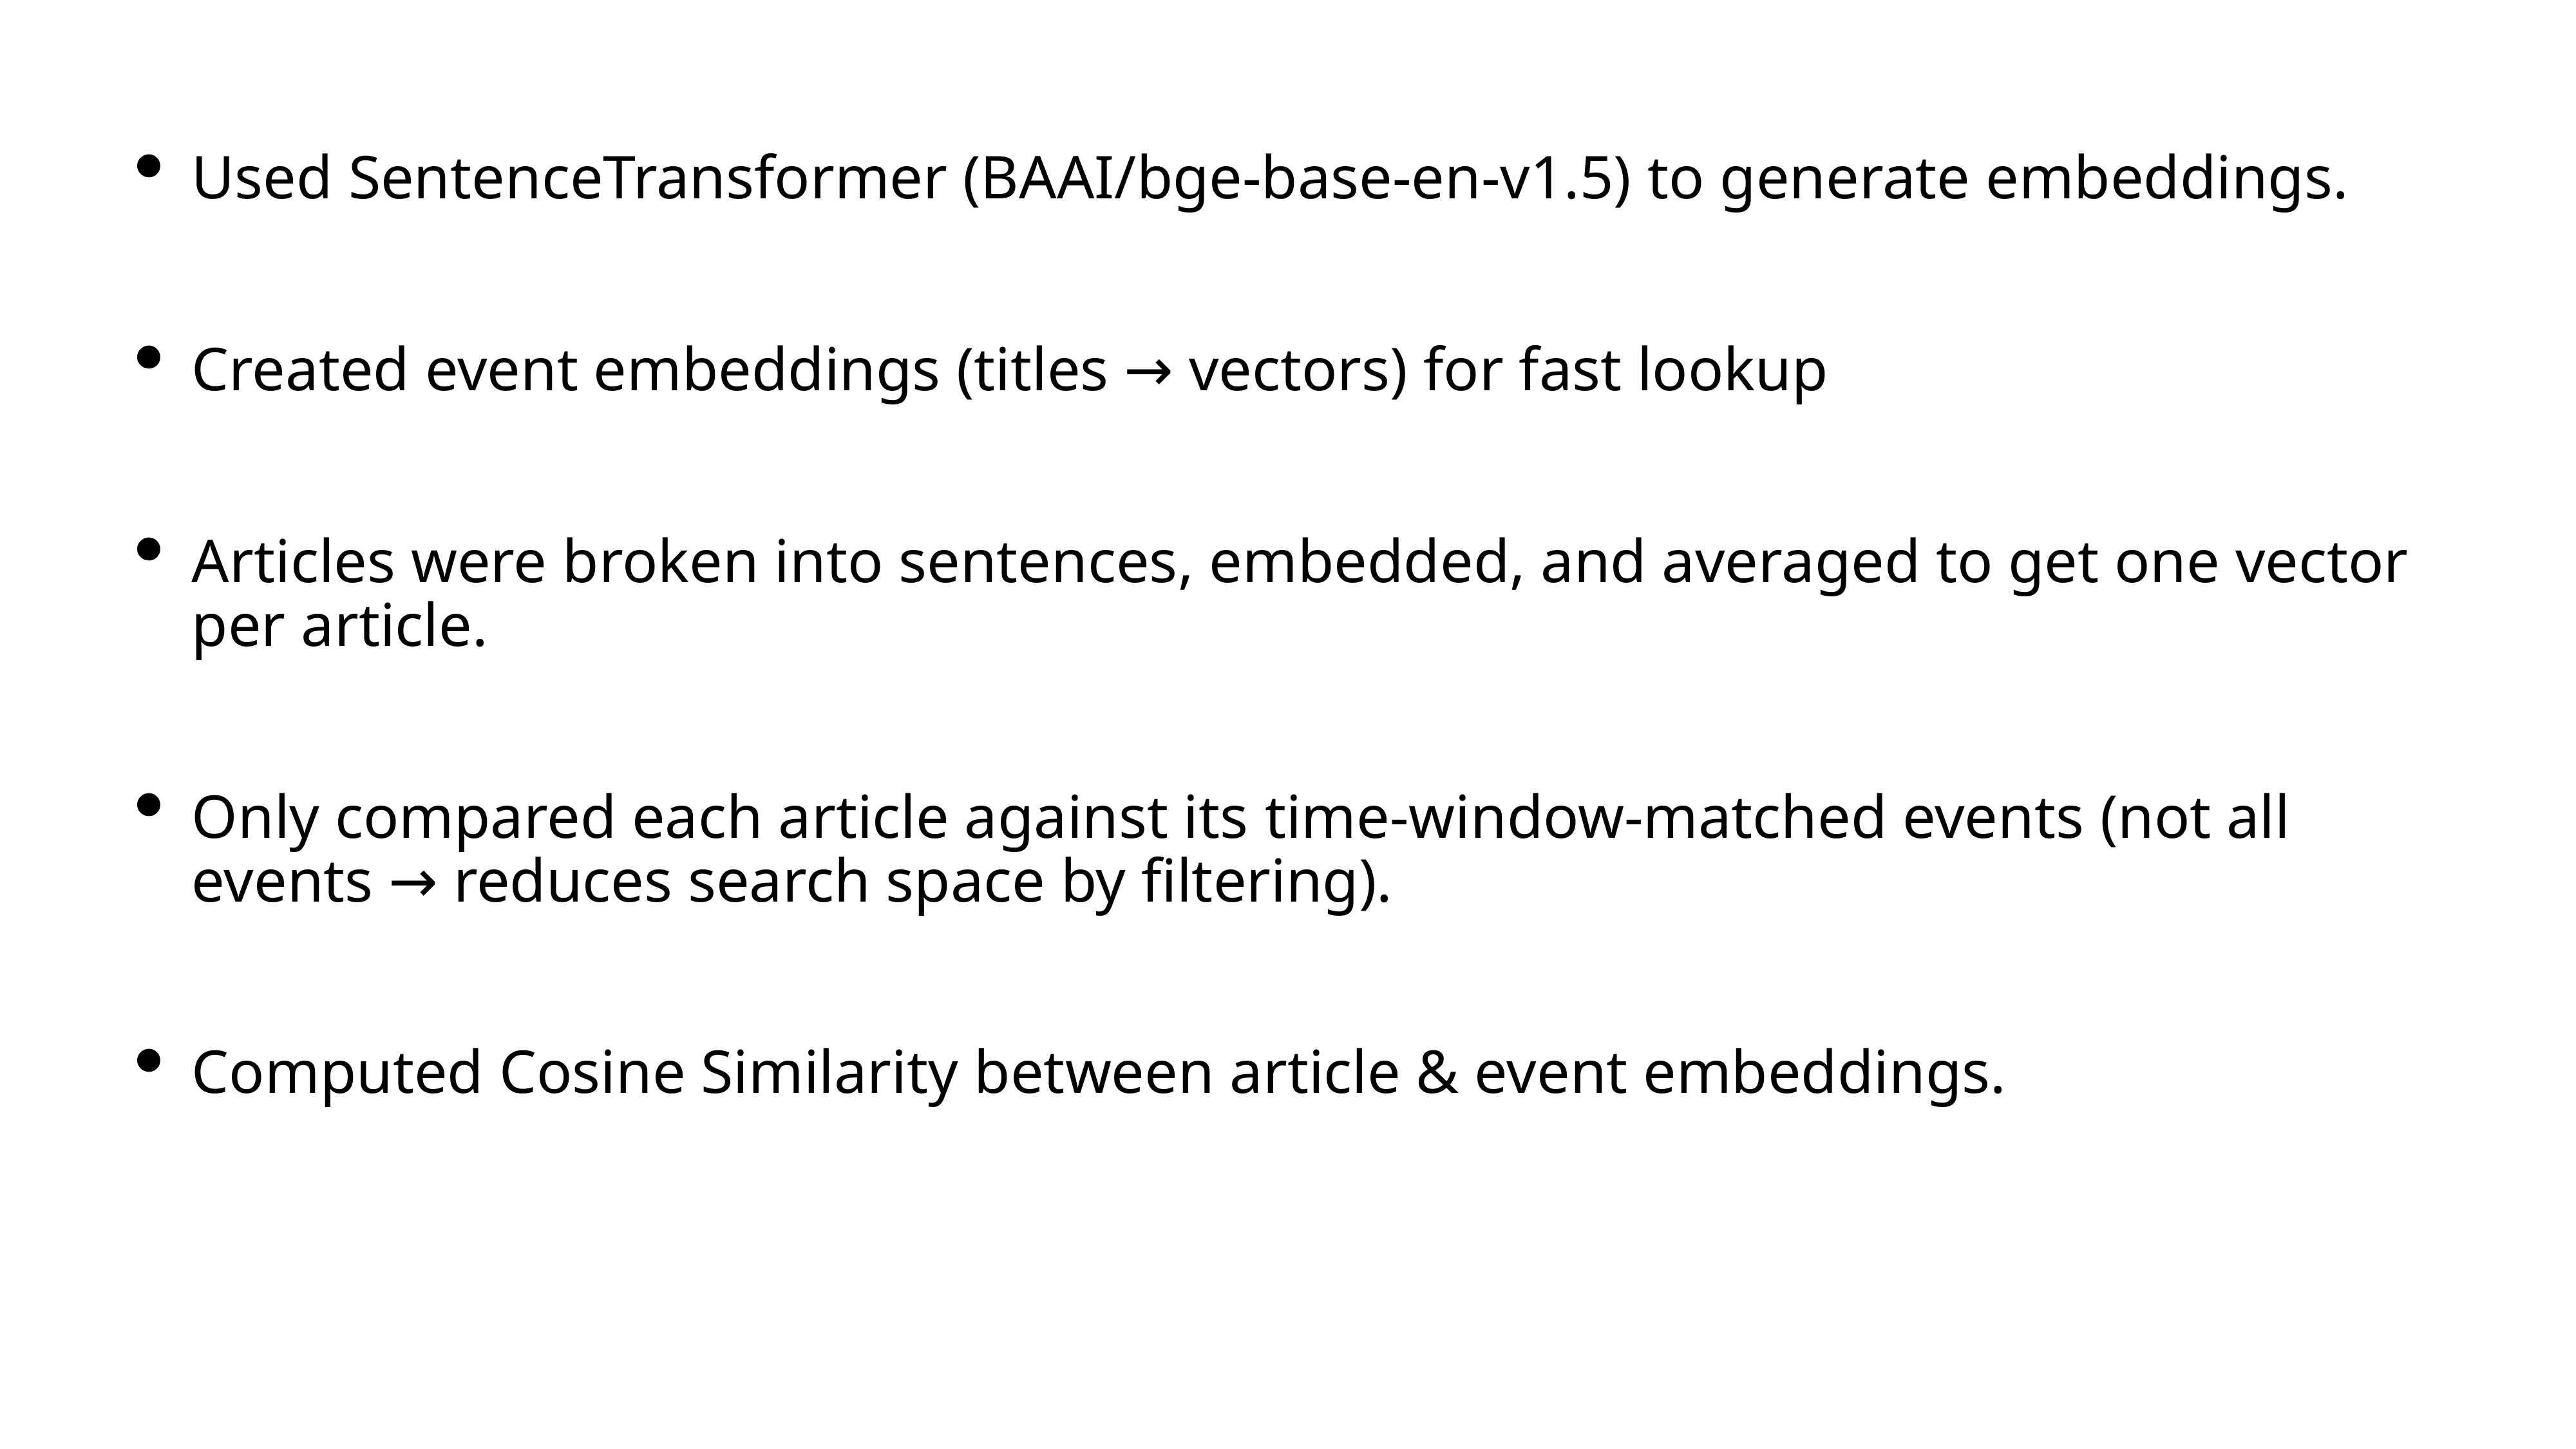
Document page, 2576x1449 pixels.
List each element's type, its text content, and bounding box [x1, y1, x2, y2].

list Used SentenceTransformer (BAAI/bge-base-en-v1.5) to generate embeddings. Created event embeddings (titles → vectors) for fast lookup Articles were broken into sentences, embedded, and averaged to get one vector per article. Only compared each article against its time-window-matched events (not all events → reduces search space by filtering). Computed Cosine Similarity between article & event embeddings. [128, 142, 2448, 1321]
